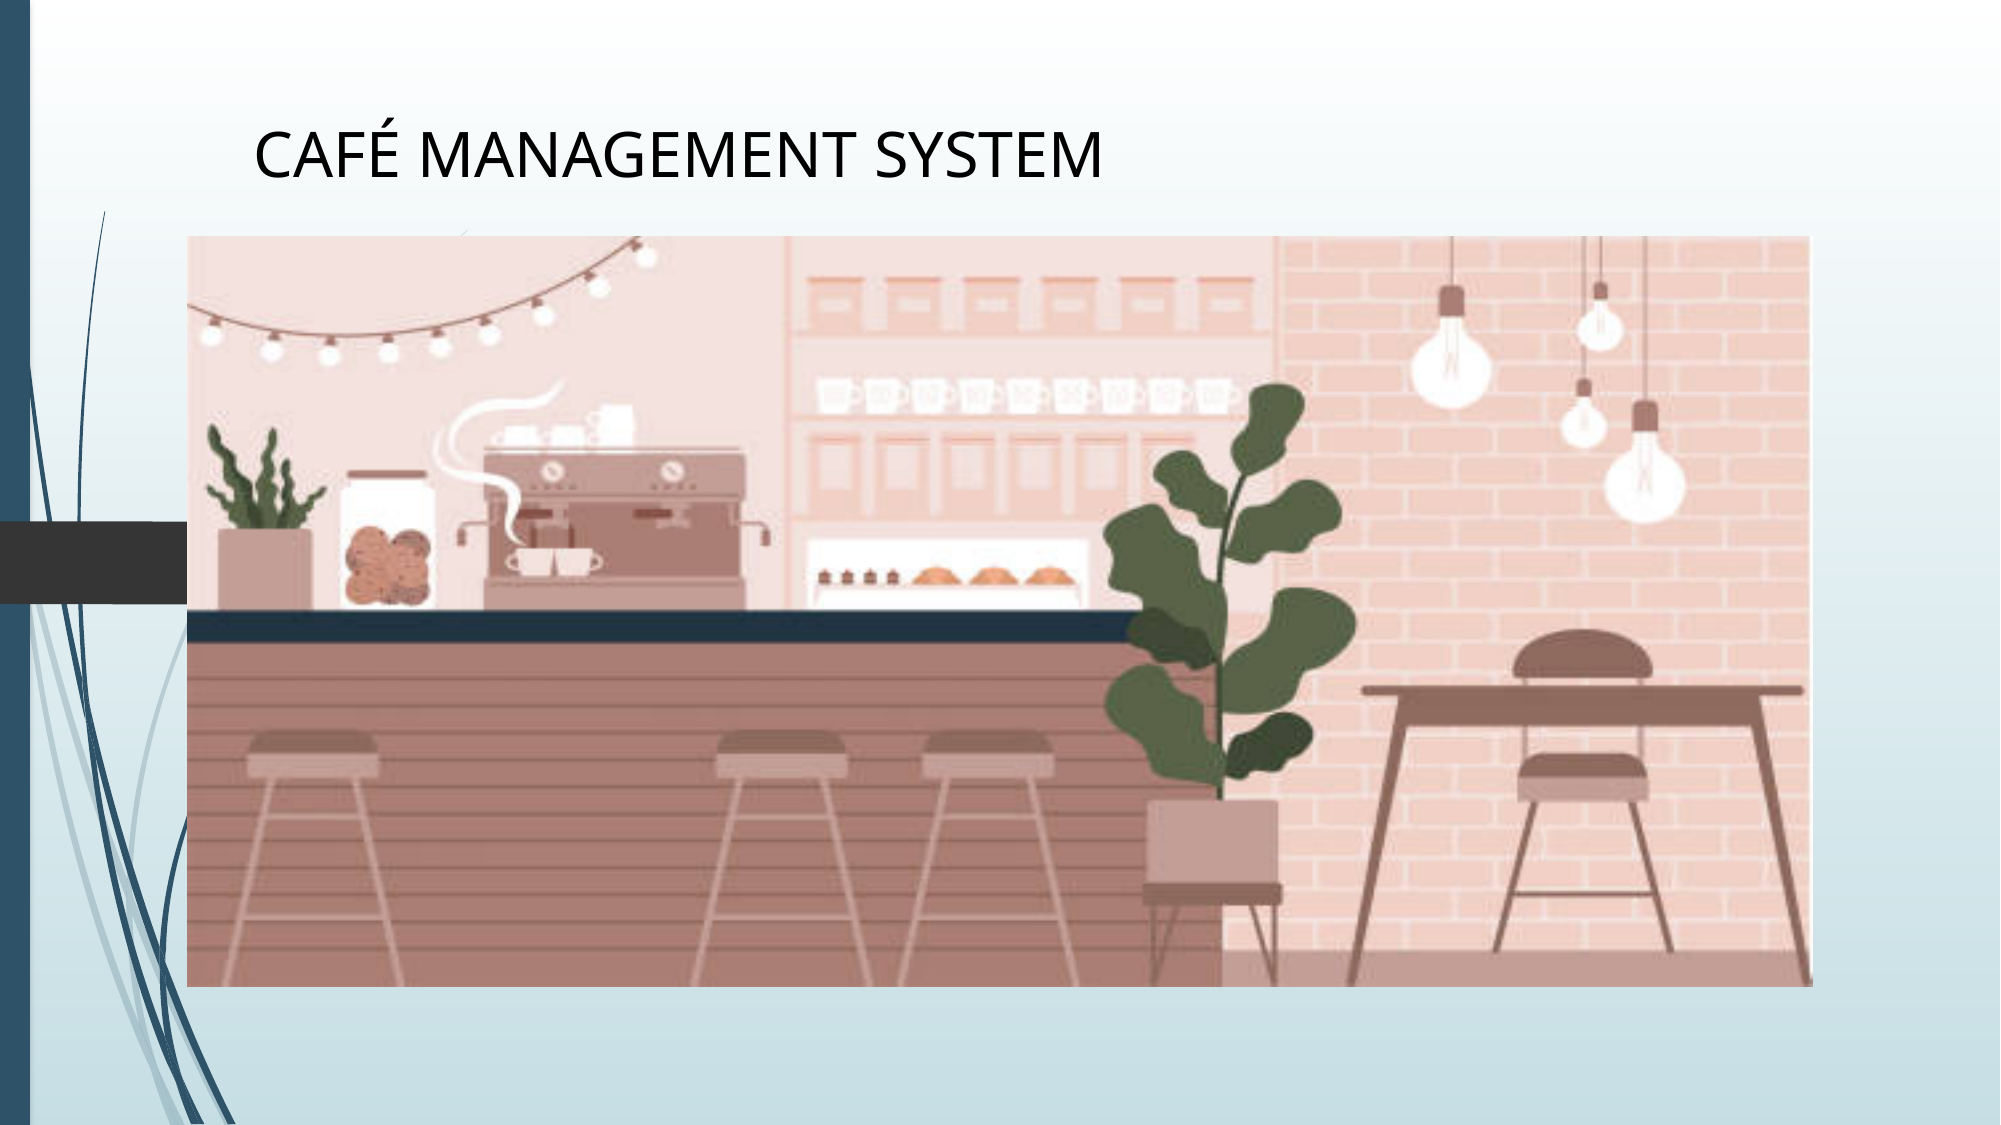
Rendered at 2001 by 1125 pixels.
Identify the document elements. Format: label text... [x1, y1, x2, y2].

title CAFÉ MANAGEMENT SYSTEM [238, 15, 1865, 267]
picture [186, 236, 1814, 988]
